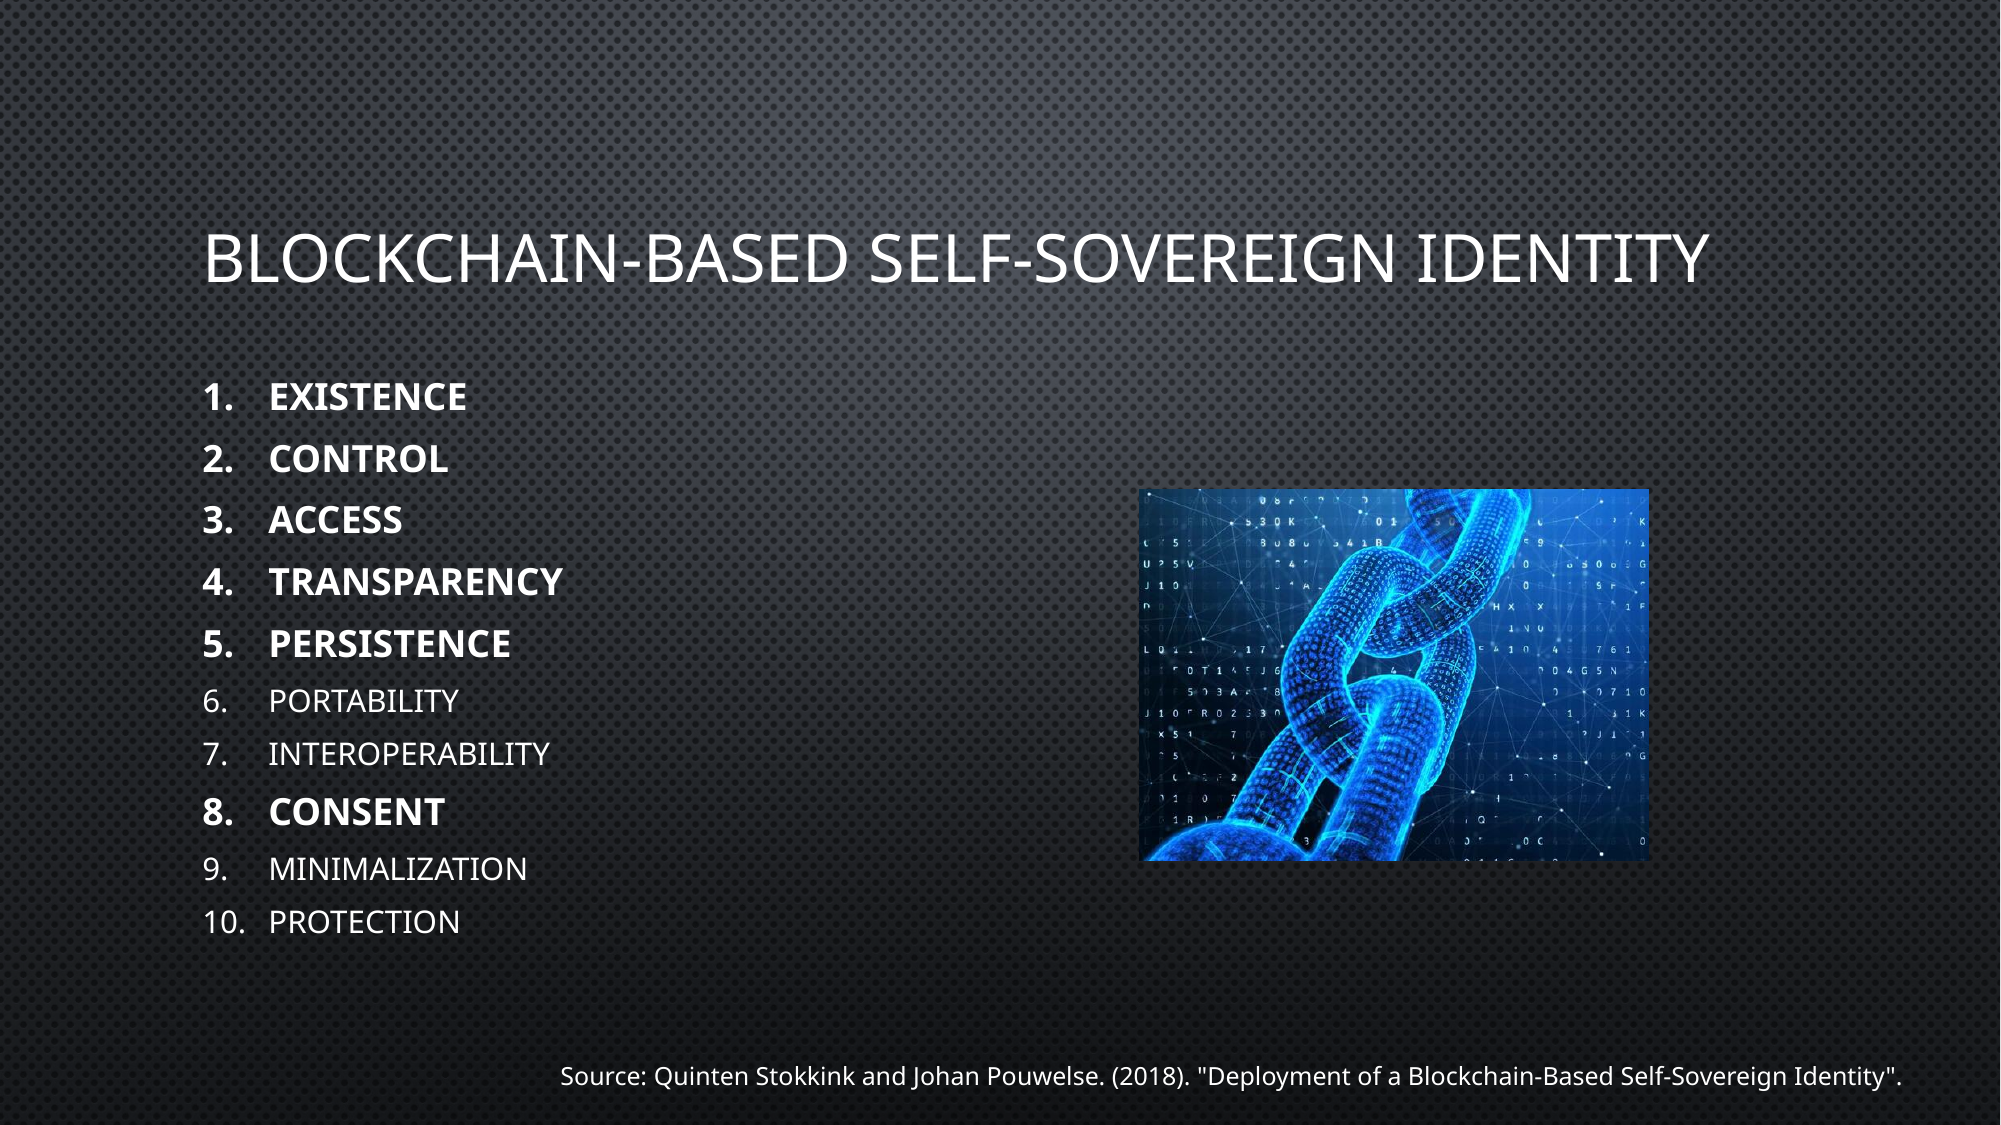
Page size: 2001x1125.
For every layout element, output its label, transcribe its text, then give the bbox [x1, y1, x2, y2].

text_box Source: Quinten Stokkink and Johan Pouwelse. (2018). "Deployment of a Blockchain-Based Self-Sovereign Identity". [545, 1052, 2000, 1098]
picture [1139, 488, 1649, 862]
title Blockchain-based Self-sovereign identity [187, 99, 1813, 362]
list Existence Control Access Transparency Persistence Portability Interoperability Consent Minimalization Protection [187, 362, 1813, 950]
